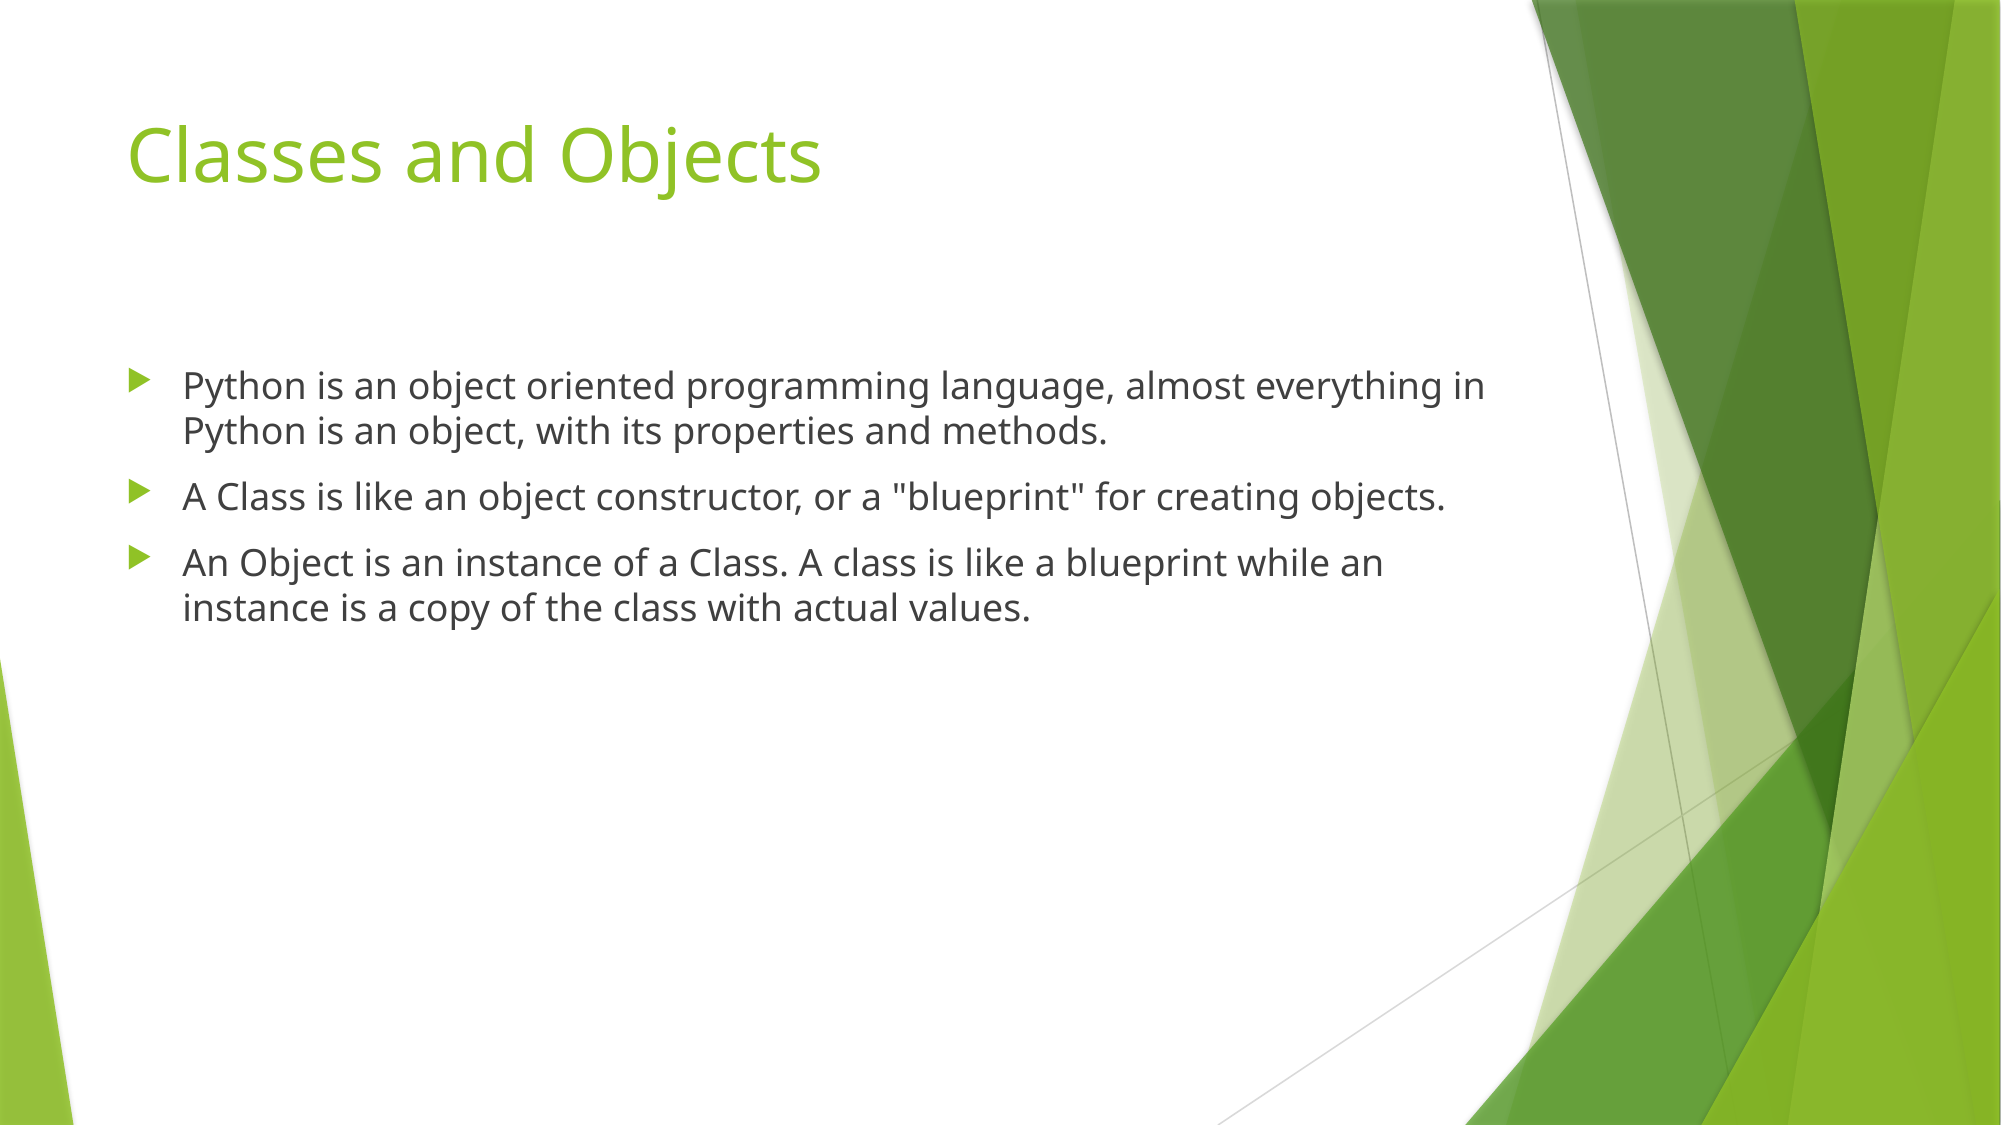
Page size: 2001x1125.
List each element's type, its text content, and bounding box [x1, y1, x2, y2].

title Classes and Objects [111, 99, 1522, 317]
list Python is an object oriented programming language, almost everything in Python is an object, with its properties and methods. A Class is like an object constructor, or a "blueprint" for creating objects. An Object is an instance of a Class. A class is like a blueprint while an instance is a copy of the class with actual values. [111, 354, 1522, 992]
